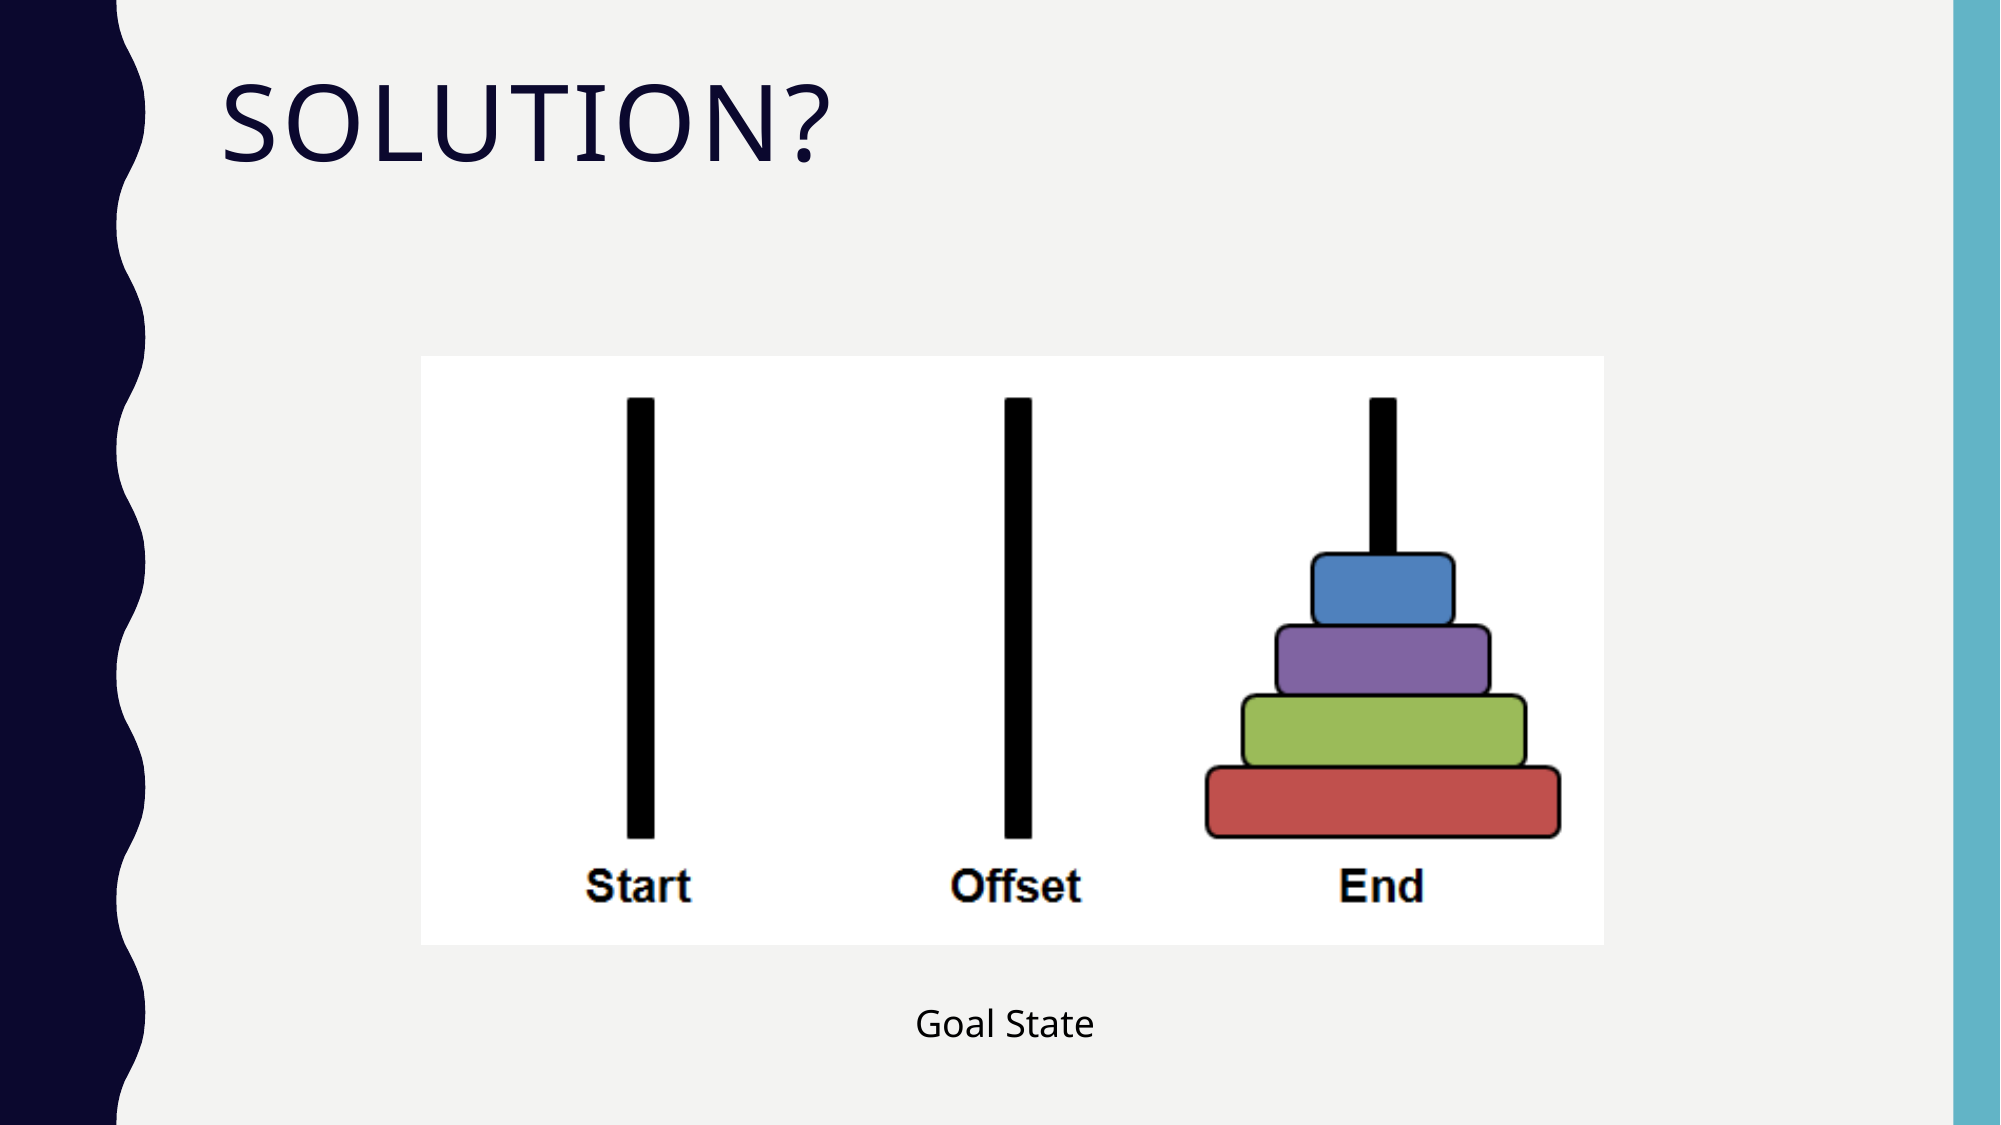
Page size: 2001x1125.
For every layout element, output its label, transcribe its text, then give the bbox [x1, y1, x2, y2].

picture [421, 356, 1604, 945]
text_box Goal State [900, 992, 1110, 1053]
title Solution? [205, 62, 1875, 308]
